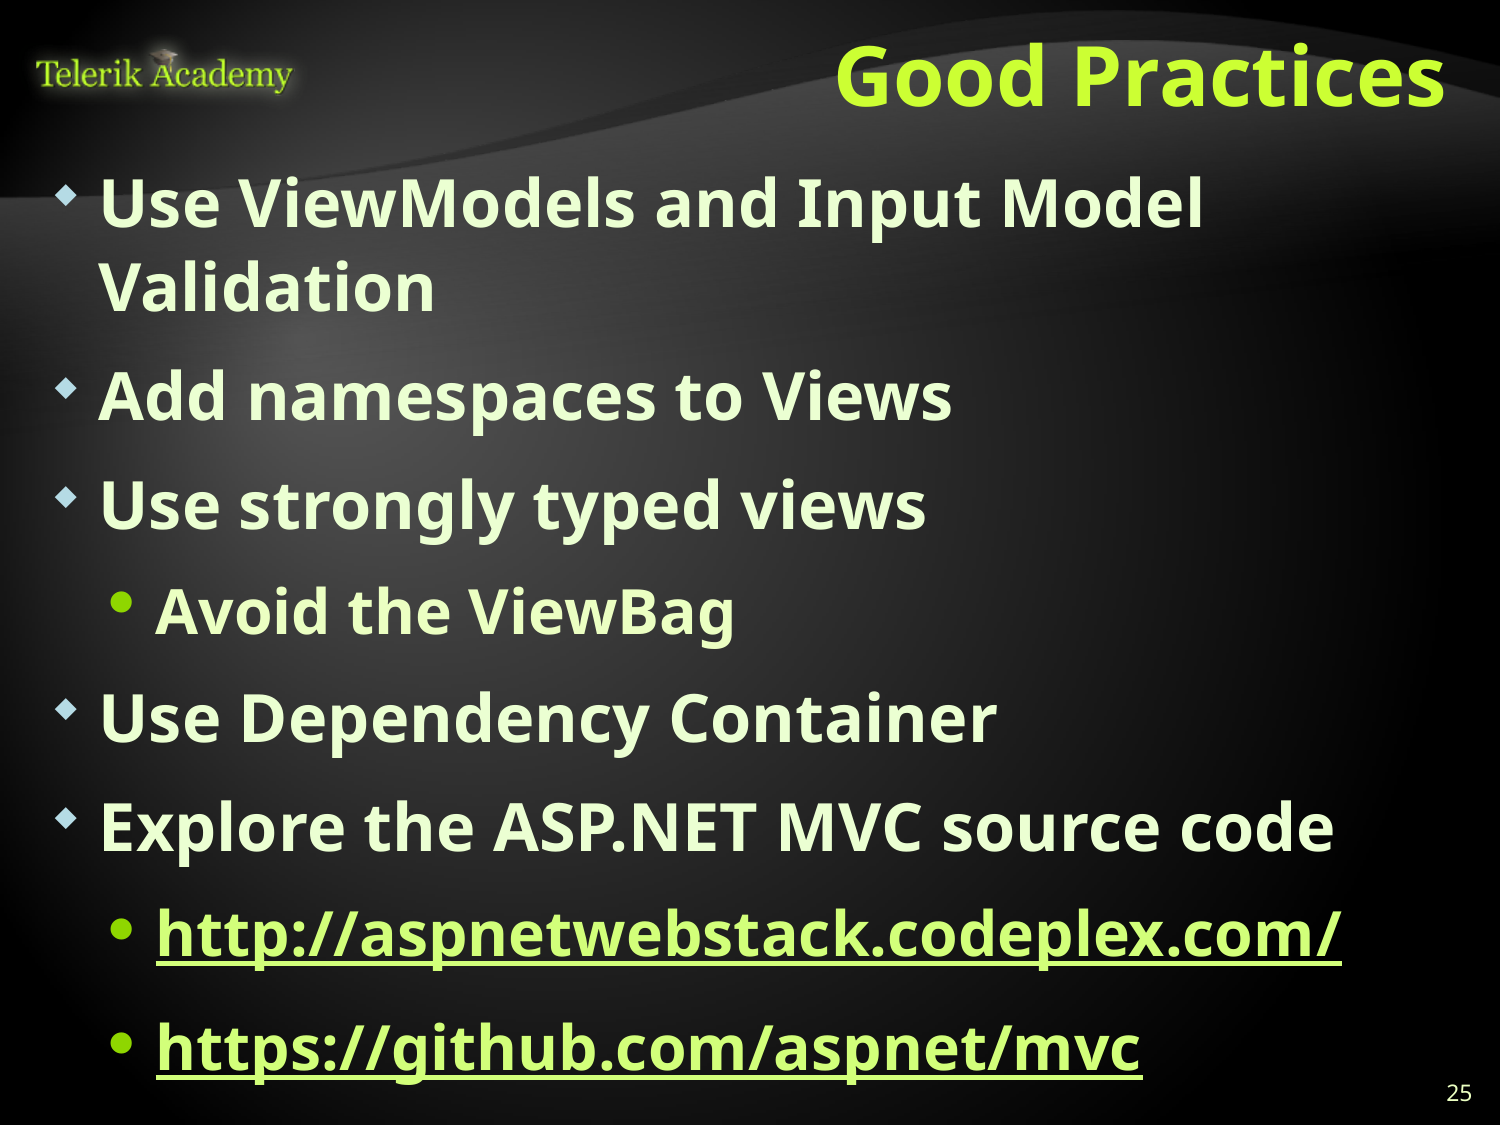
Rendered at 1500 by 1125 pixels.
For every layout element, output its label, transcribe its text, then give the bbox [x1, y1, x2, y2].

title Good Practices [300, 12, 1463, 149]
picture [0, 0, 1500, 1125]
slide_number 25 [1412, 1074, 1488, 1113]
list Use ViewModels and Input Model Validation Add namespaces to Views Use strongly typed views Avoid the ViewBag Use Dependency Container Explore the ASP.NET MVC source code http://aspnetwebstack.codeplex.com/ https://github.com/aspnet/mvc [37, 149, 1463, 1100]
